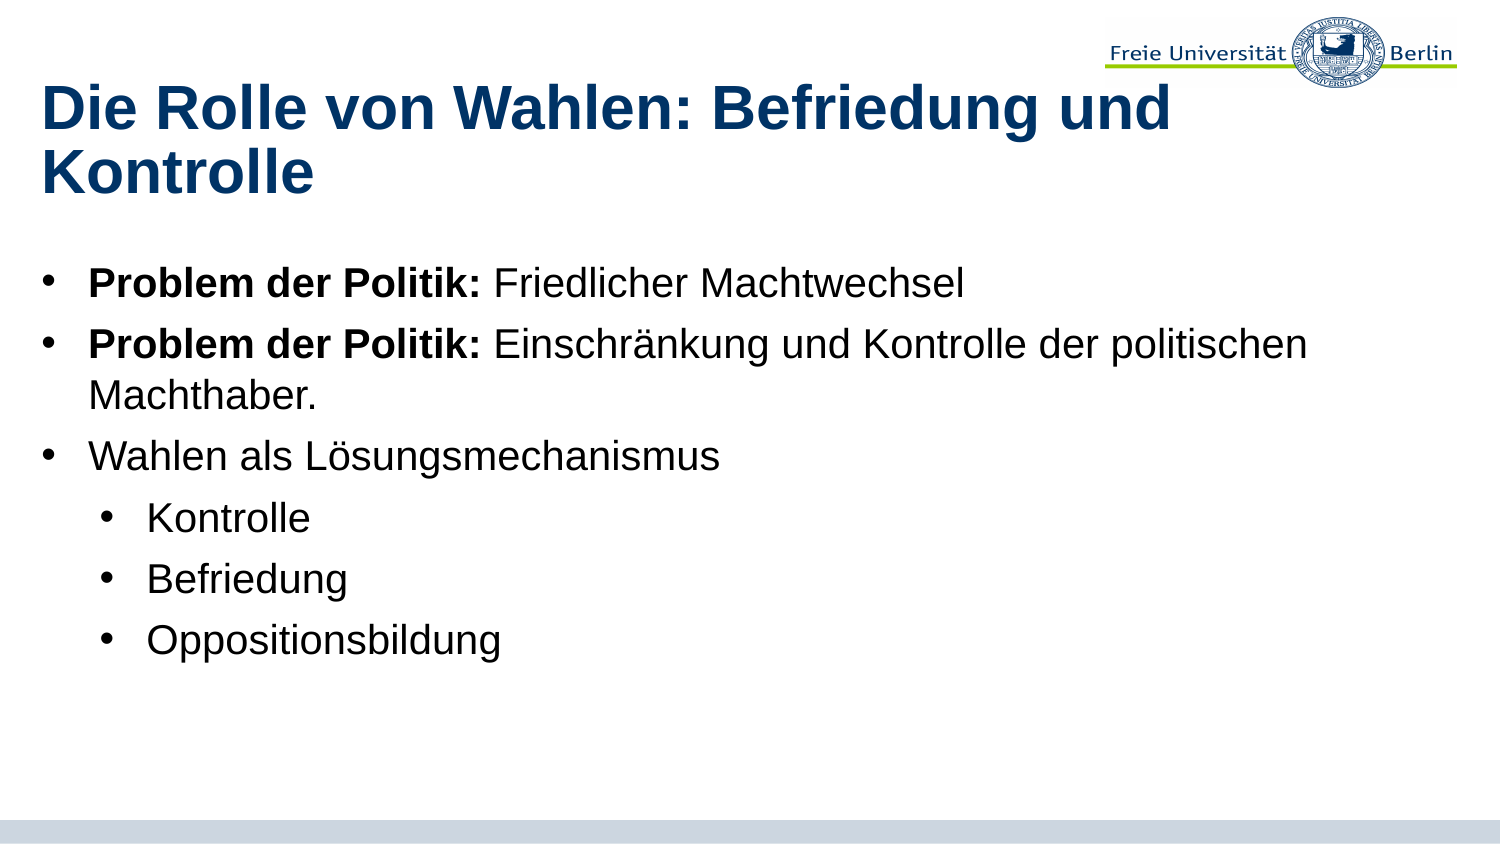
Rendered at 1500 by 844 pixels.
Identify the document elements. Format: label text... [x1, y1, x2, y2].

list Problem der Politik: Friedlicher Machtwechsel Problem der Politik: Einschränkung und Kontrolle der politischen Machthaber. Wahlen als Lösungsmechanismus Kontrolle Befriedung Oppositionsbildung [40, 198, 1460, 798]
picture [1105, 17, 1457, 88]
title Die Rolle von Wahlen: Befriedung und Kontrolle [40, 116, 1460, 170]
